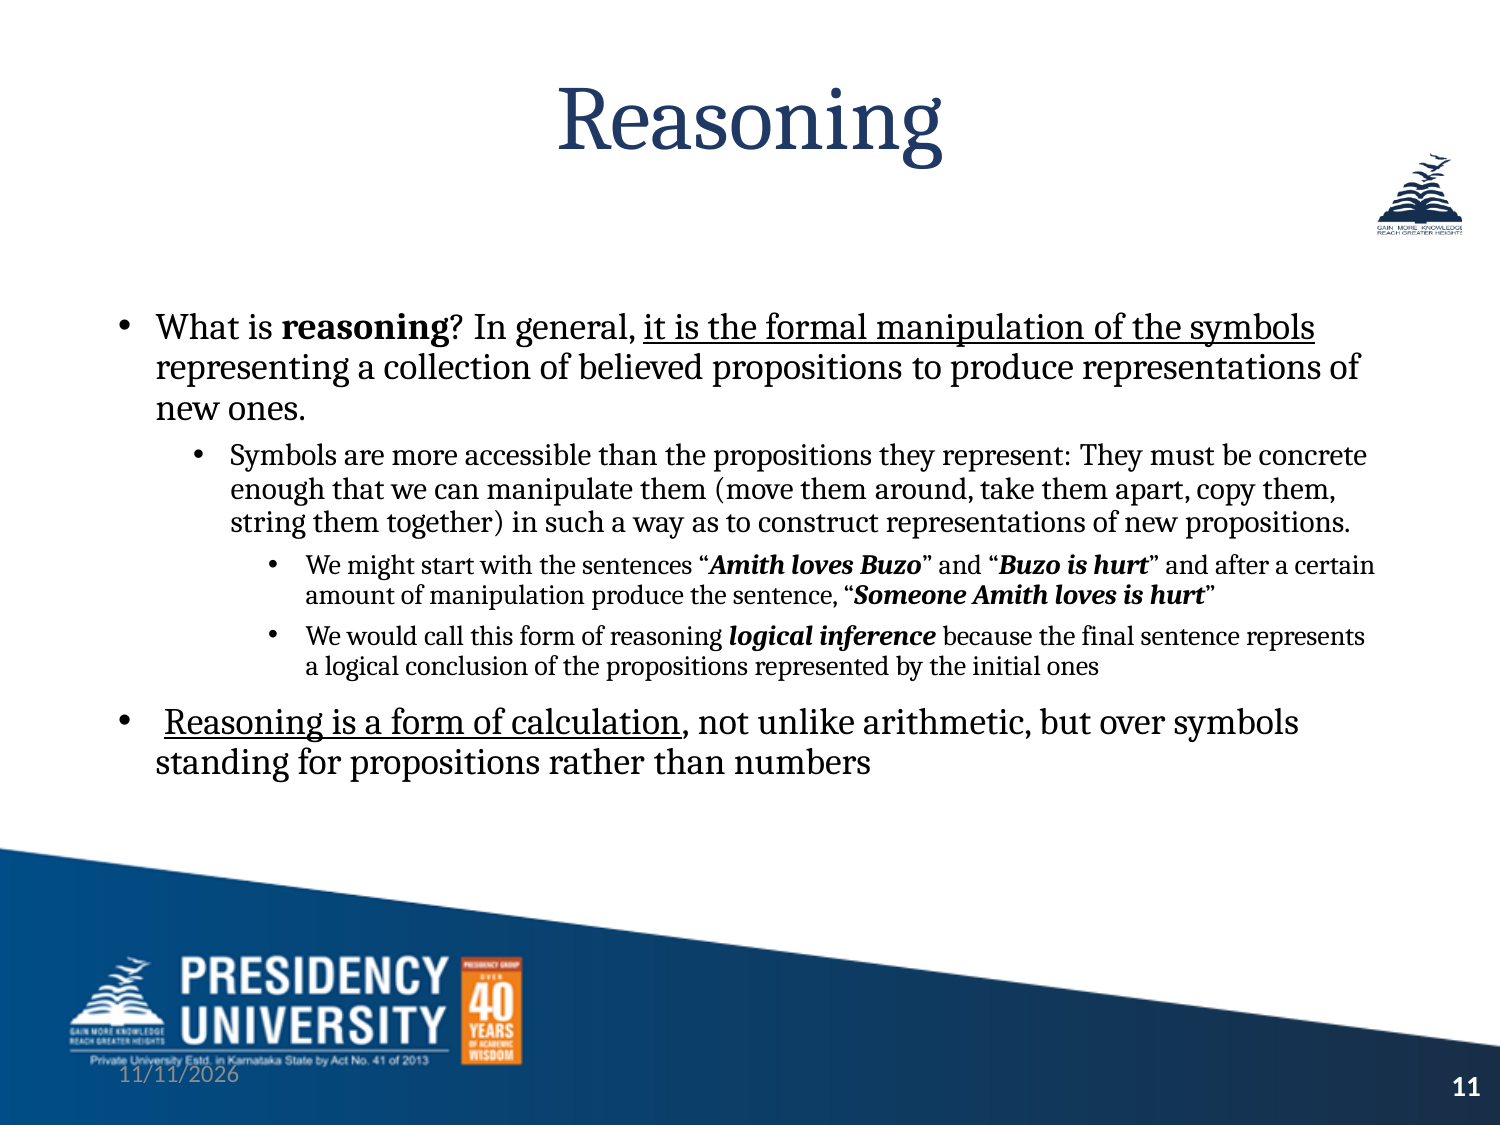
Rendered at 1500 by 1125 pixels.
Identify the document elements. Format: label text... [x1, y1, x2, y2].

list What is reasoning? In general, it is the formal manipulation of the symbols representing a collection of believed propositions to produce representations of new ones. Symbols are more accessible than the propositions they represent: They must be concrete enough that we can manipulate them (move them around, take them apart, copy them, string them together) in such a way as to construct representations of new propositions. We might start with the sentences “Amith loves Buzo” and “Buzo is hurt” and after a certain amount of manipulation produce the sentence, “Someone Amith loves is hurt” We would call this form of reasoning logical inference because the final sentence represents a logical conclusion of the propositions represented by the initial ones Reasoning is a form of calculation, not unlike arithmetic, but over symbols standing for propositions rather than numbers [103, 299, 1397, 1014]
picture [1377, 153, 1462, 235]
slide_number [103, 1042, 441, 1103]
title Reasoning [103, 51, 1397, 188]
slide_number 11 [1158, 1054, 1496, 1115]
picture [0, 845, 1500, 1125]
